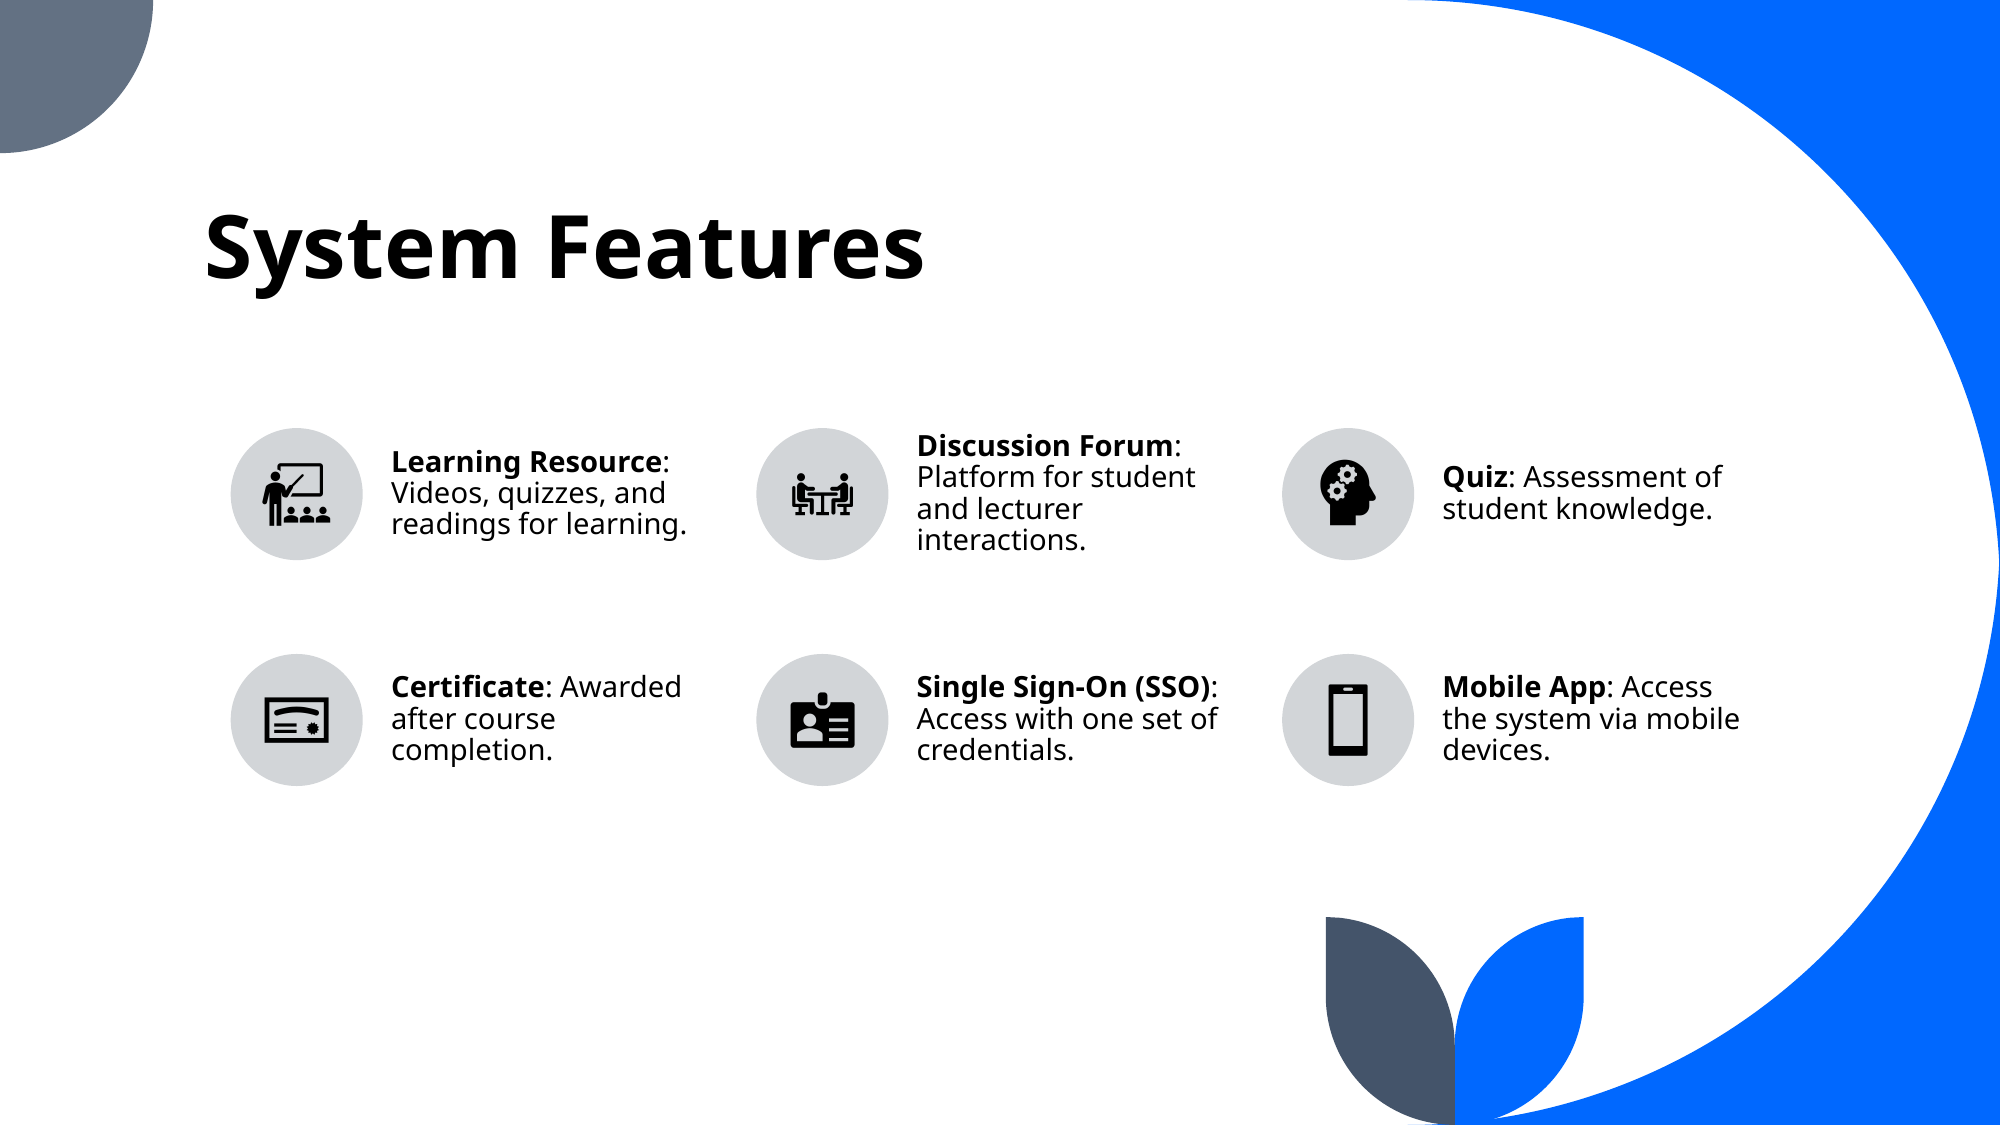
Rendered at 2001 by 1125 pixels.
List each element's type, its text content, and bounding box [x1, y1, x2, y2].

title System Features [190, 16, 1795, 303]
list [190, 330, 1795, 884]
